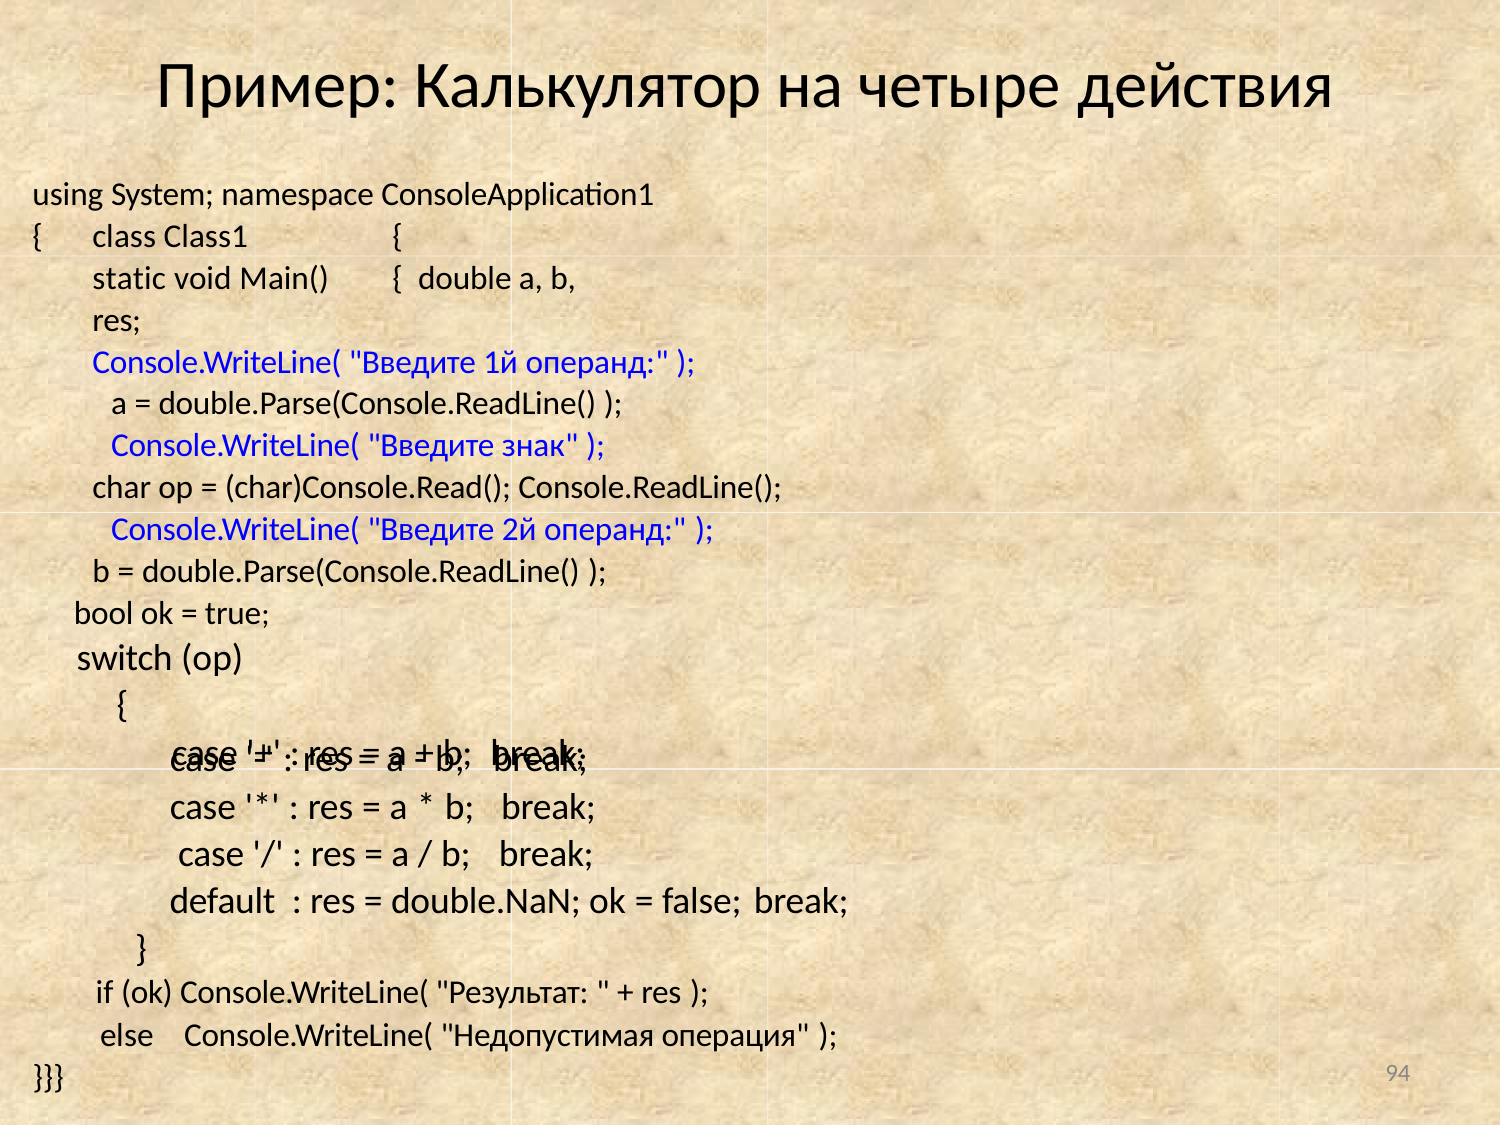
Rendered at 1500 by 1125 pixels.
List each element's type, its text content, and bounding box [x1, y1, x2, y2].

title Пример: Калькулятор на четыре действия [154, 41, 1345, 229]
text_box 94 [1383, 1056, 1413, 1087]
picture [0, 0, 1500, 1125]
text_box break; break; break; [488, 732, 597, 875]
text_box }}} [30, 1054, 67, 1095]
text_box using System; namespace ConsoleApplication1 { class Class1 { static void Main() { double a, b, res; Console.WriteLine( "Введите 1й операнд:" ); a = double.Parse(Console.ReadLine() ); Console.WriteLine( "Введите знак" ); char op = (char)Console.Read(); Console.ReadLine(); Console.WriteLine( "Введите 2й операнд:" ); b = double.Parse(Console.ReadLine() ); bool ok = true; switch (op) { case '+' : res = a + b; break; [30, 172, 815, 773]
text_box Console.WriteLine( "Недопустимая операция" ); [182, 1012, 852, 1053]
text_box case '-' : res = a - b; case '*' : res = a * b; case '/' : res = a / b; [167, 732, 476, 875]
text_box else [98, 1012, 157, 1053]
text_box default : res = double.NaN; ok = false; break; } if (ok) Console.WriteLine( "Результат: " + res ); [93, 876, 856, 1011]
